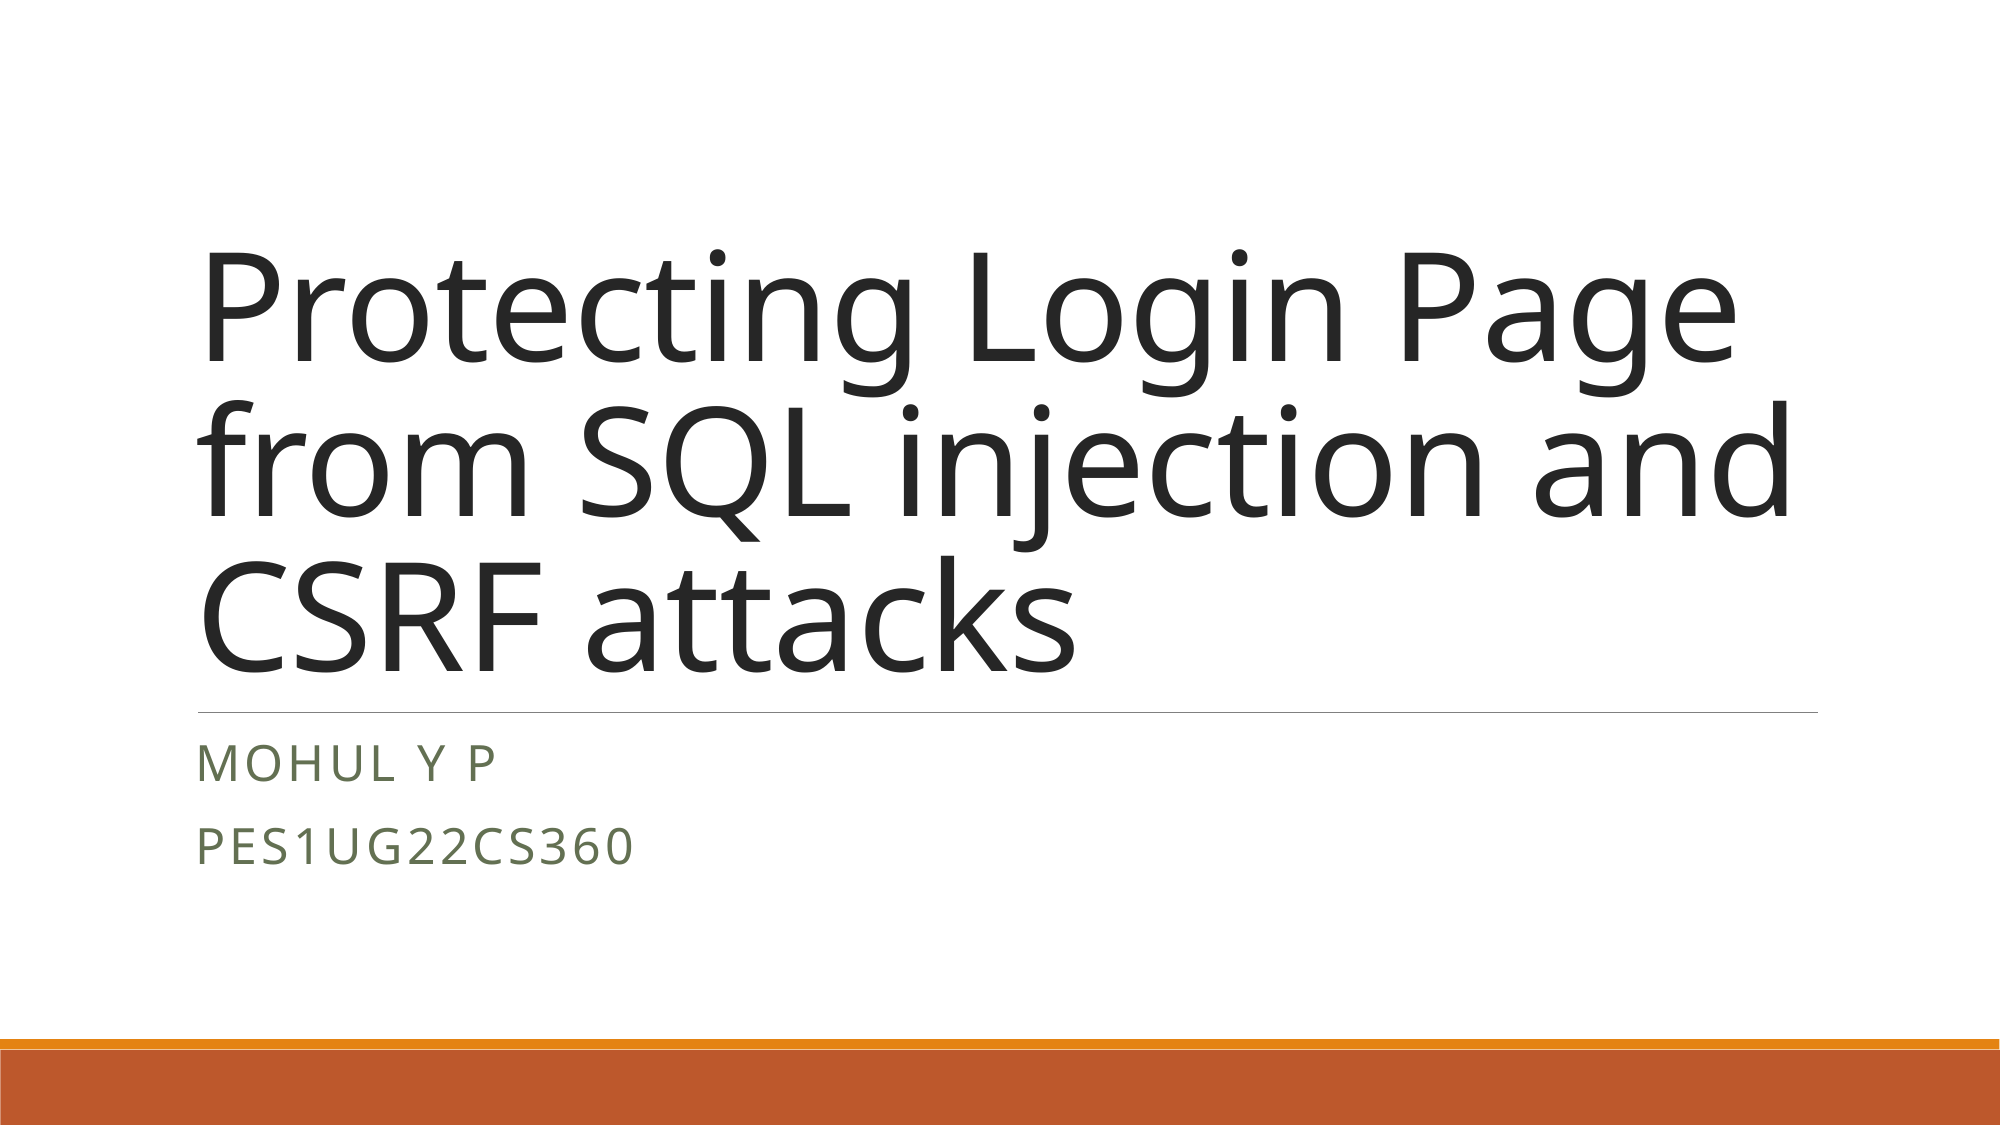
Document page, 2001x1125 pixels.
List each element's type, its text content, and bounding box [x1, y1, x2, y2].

title Protecting Login Page from SQL injection and CSRF attacks [180, 124, 1830, 710]
subtitle Mohul Y P PES1UG22CS360 [180, 730, 1831, 919]
